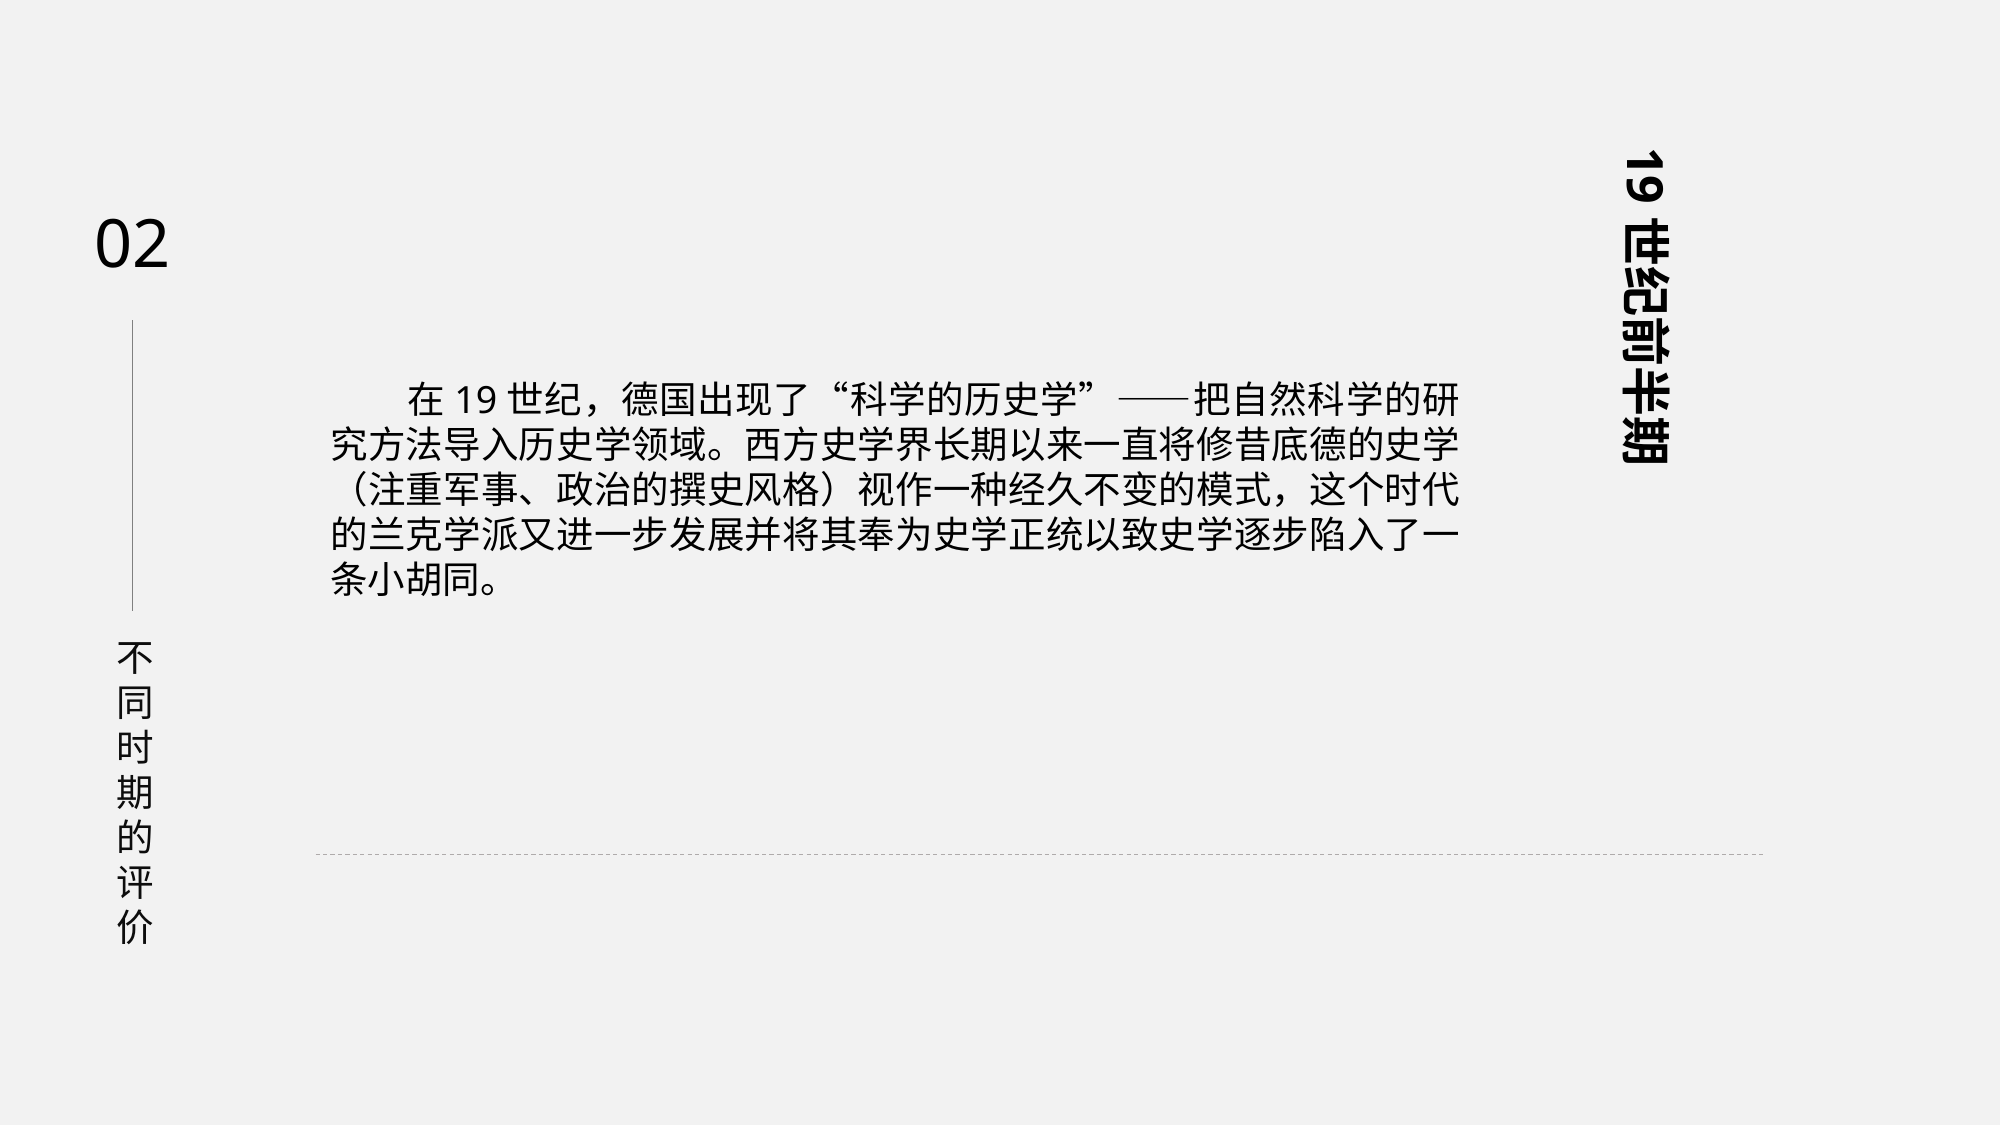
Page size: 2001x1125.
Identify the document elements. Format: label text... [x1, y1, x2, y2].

text_box 02 [79, 193, 186, 289]
text_box 不同时期的评价 [101, 626, 164, 957]
text_box 19世纪前半期 [1594, 132, 1686, 559]
text_box 在19世纪，德国出现了“科学的历史学”——把自然科学的研究方法导入历史学领域。西方史学界长期以来一直将修昔底德的史学（注重军事、政治的撰史风格）视作一种经久不变的模式，这个时代的兰克学派又进一步发展并将其奉为史学正统以致史学逐步陷入了一条小胡同。 [315, 368, 1475, 649]
